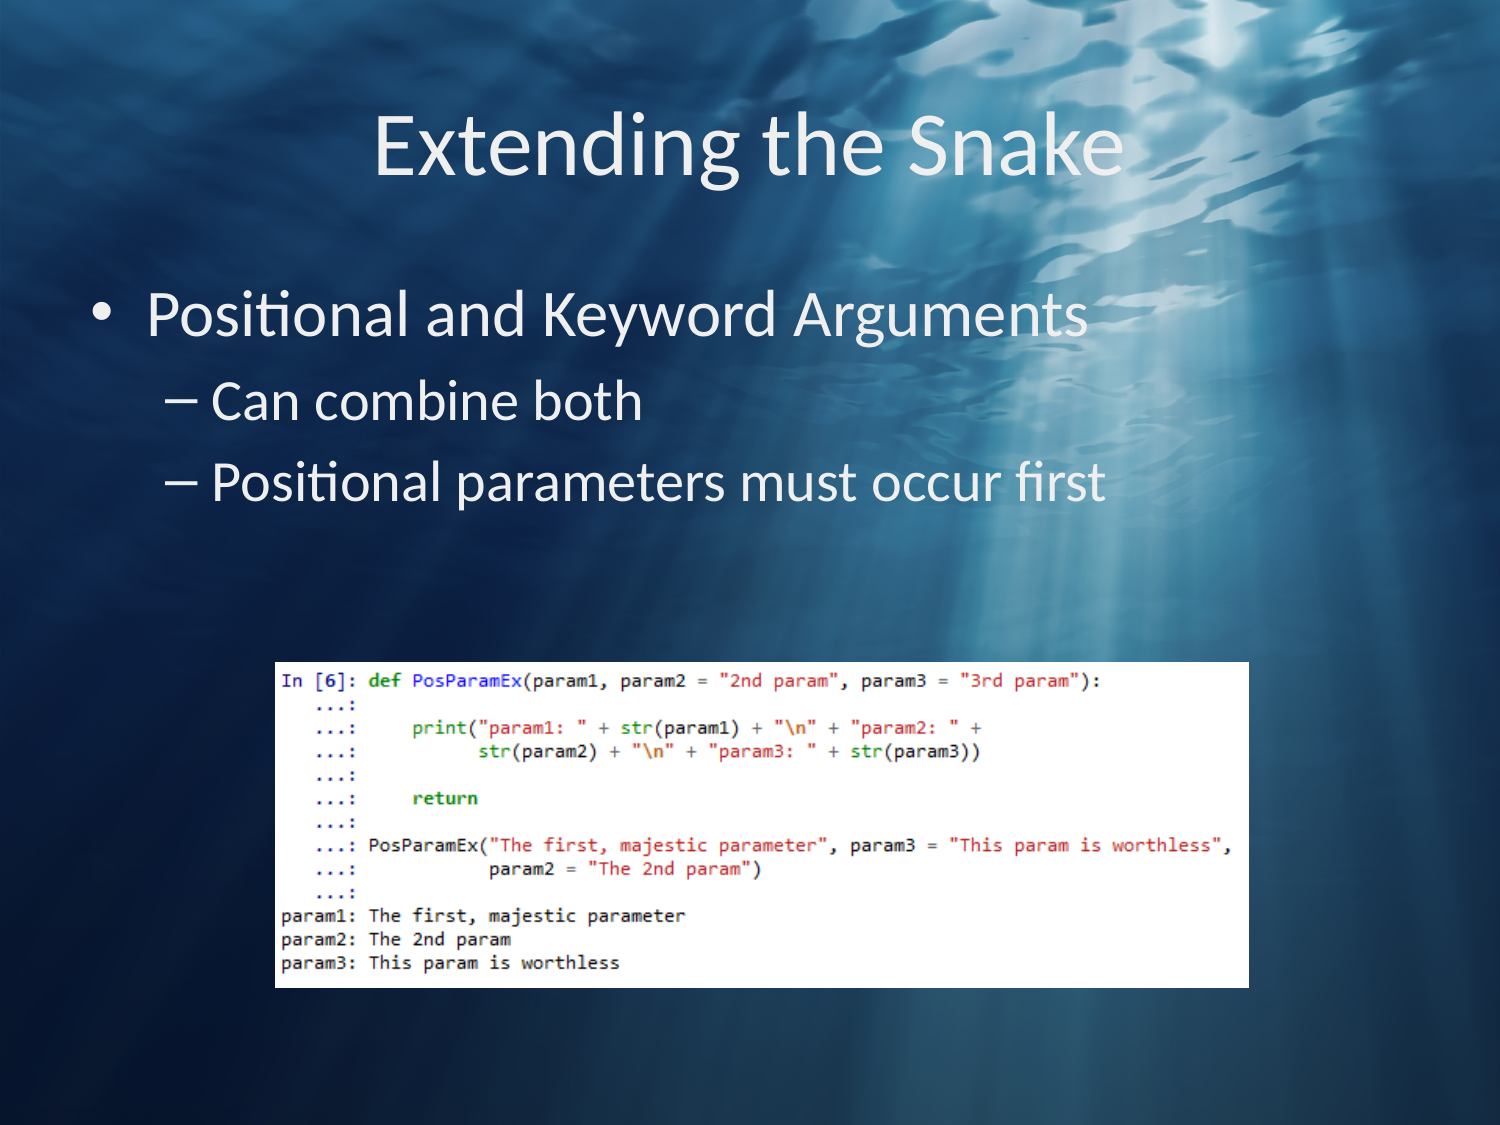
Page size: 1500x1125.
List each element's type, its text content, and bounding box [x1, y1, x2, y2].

picture [0, 0, 1500, 1125]
title Extending the Snake [75, 45, 1425, 233]
list Positional and Keyword Arguments Can combine both Positional parameters must occur first [75, 262, 1425, 1005]
